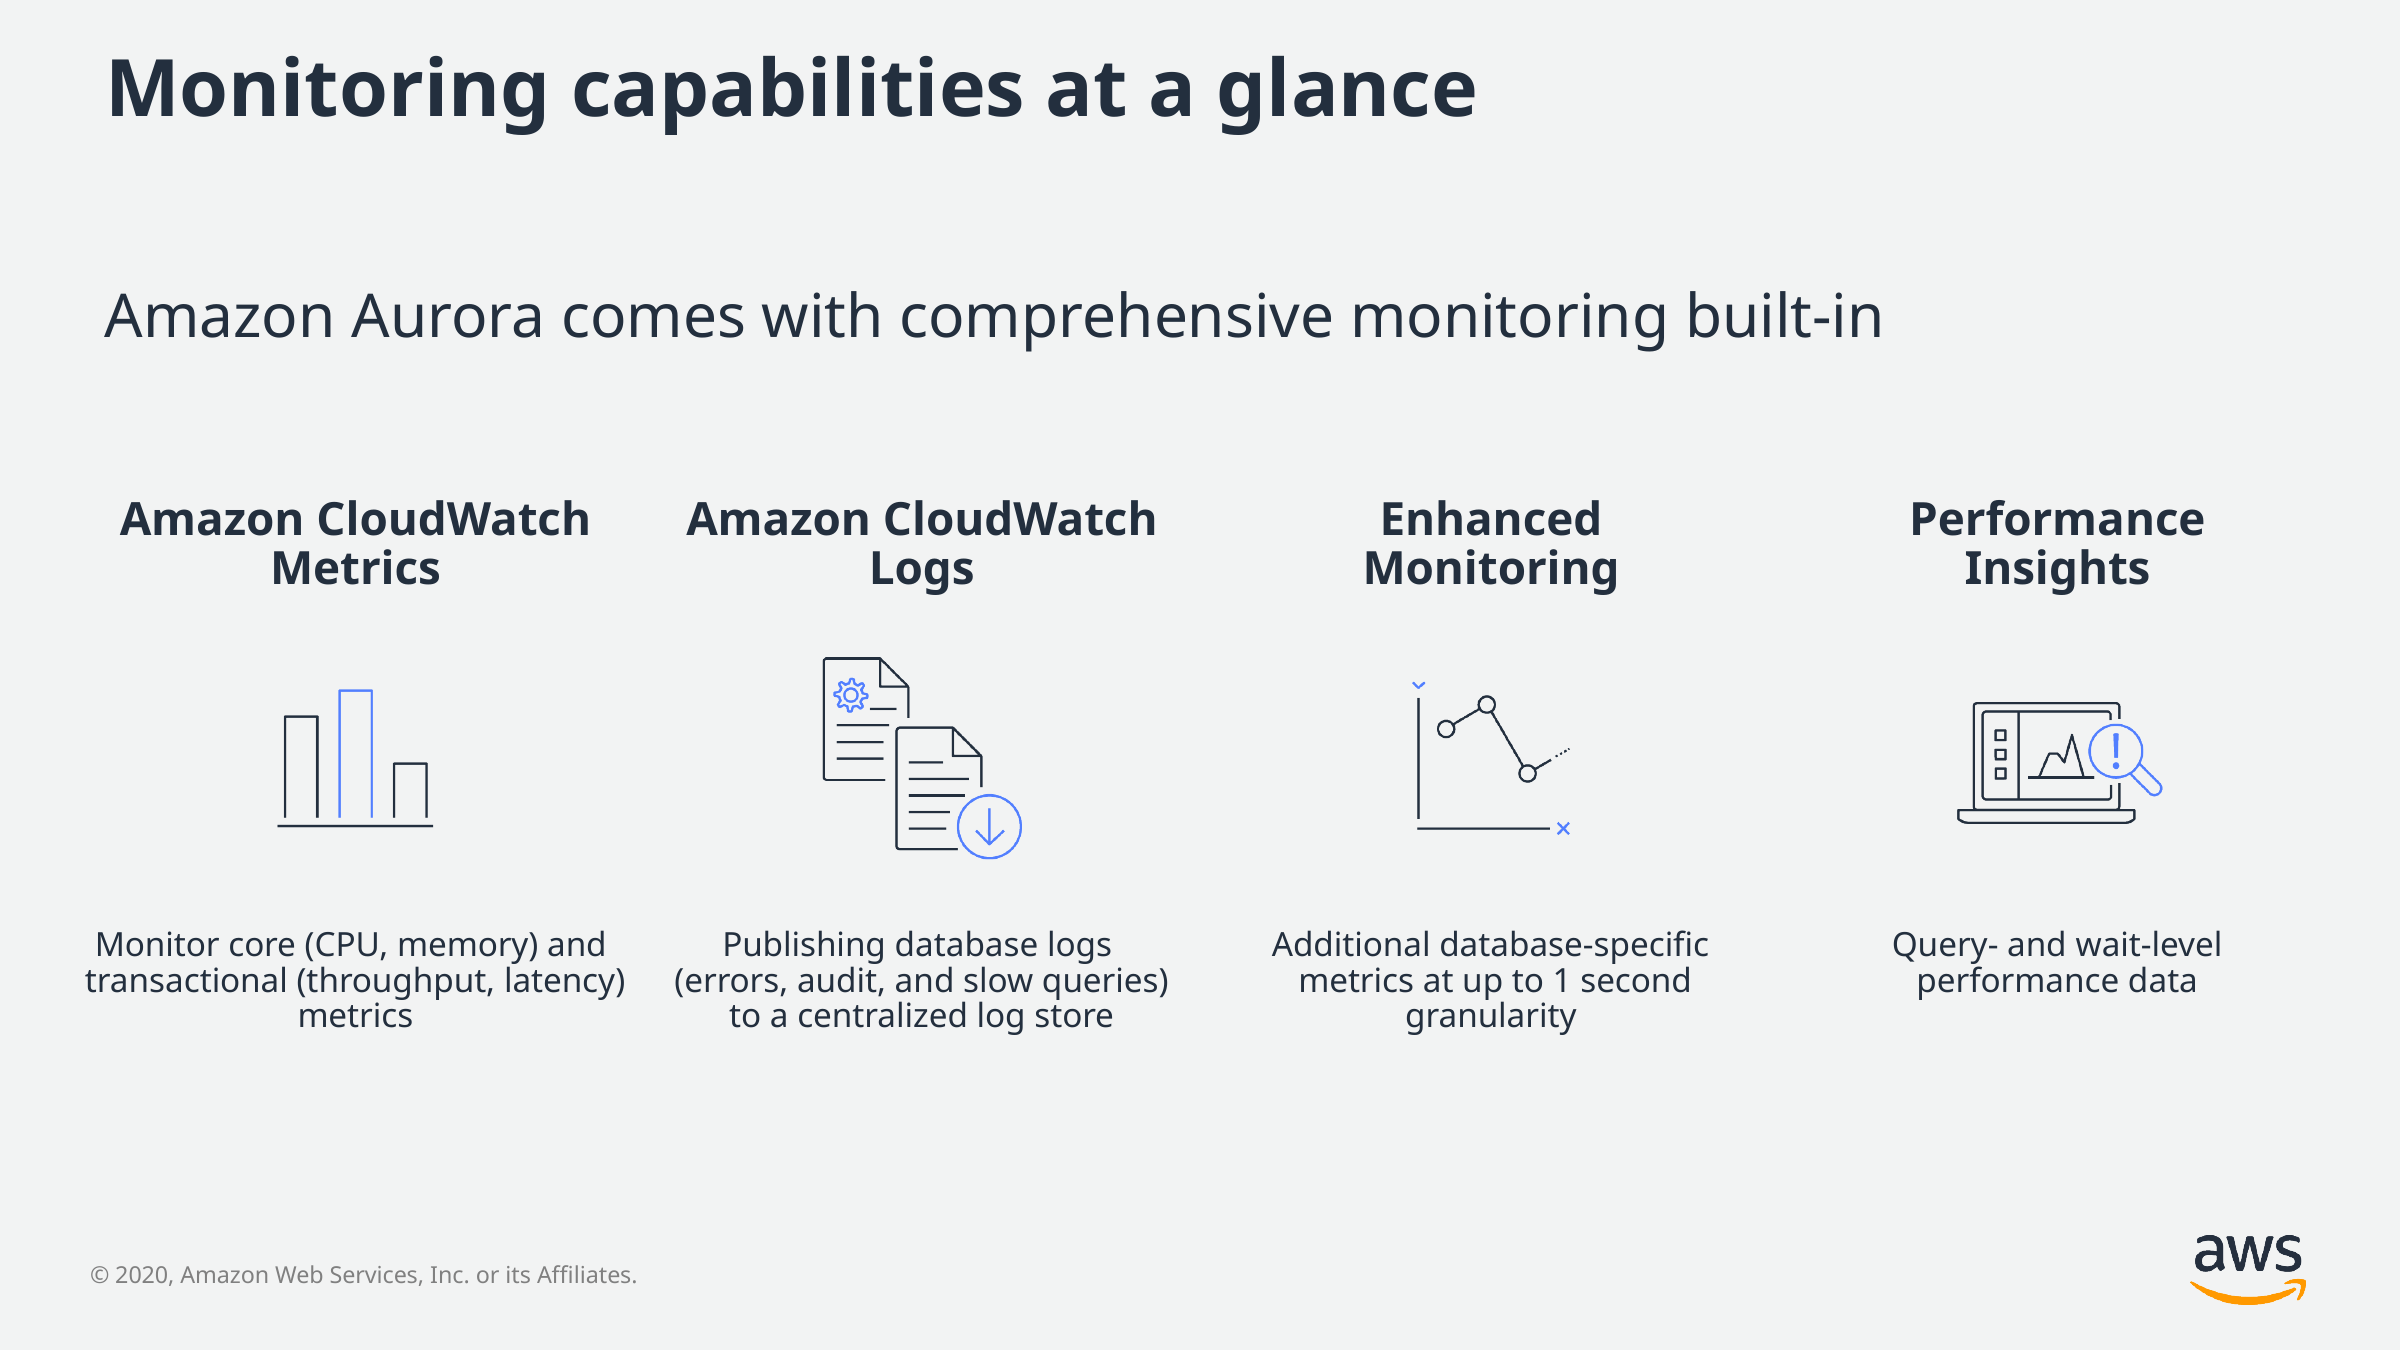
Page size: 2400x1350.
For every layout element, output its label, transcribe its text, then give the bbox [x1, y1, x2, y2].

picture [2190, 1235, 2306, 1305]
text_box Publishing database logs (errors, audit, and slow queries) to a centralized log store [644, 903, 1200, 1060]
picture [1933, 634, 2182, 883]
text_box Amazon CloudWatch Logs [656, 471, 1188, 619]
list Amazon Aurora comes with comprehensive monitoring built-in [89, 270, 2307, 1203]
text_box Monitor core (CPU, memory) and transactional (throughput, latency) metrics [54, 903, 644, 1060]
text_box Performance Insights [1879, 471, 2236, 619]
text_box Query- and wait-level performance data [1861, 903, 2254, 1024]
picture [798, 634, 1046, 883]
text_box Enhanced Monitoring [1332, 471, 1650, 619]
picture [231, 634, 480, 883]
picture [1367, 634, 1615, 883]
title Monitoring capabilities at a glance [90, 30, 2307, 174]
text_box Additional database-specific metrics at up to 1 second granularity [1241, 903, 1741, 1060]
text_box Amazon CloudWatch Metrics [89, 471, 622, 619]
